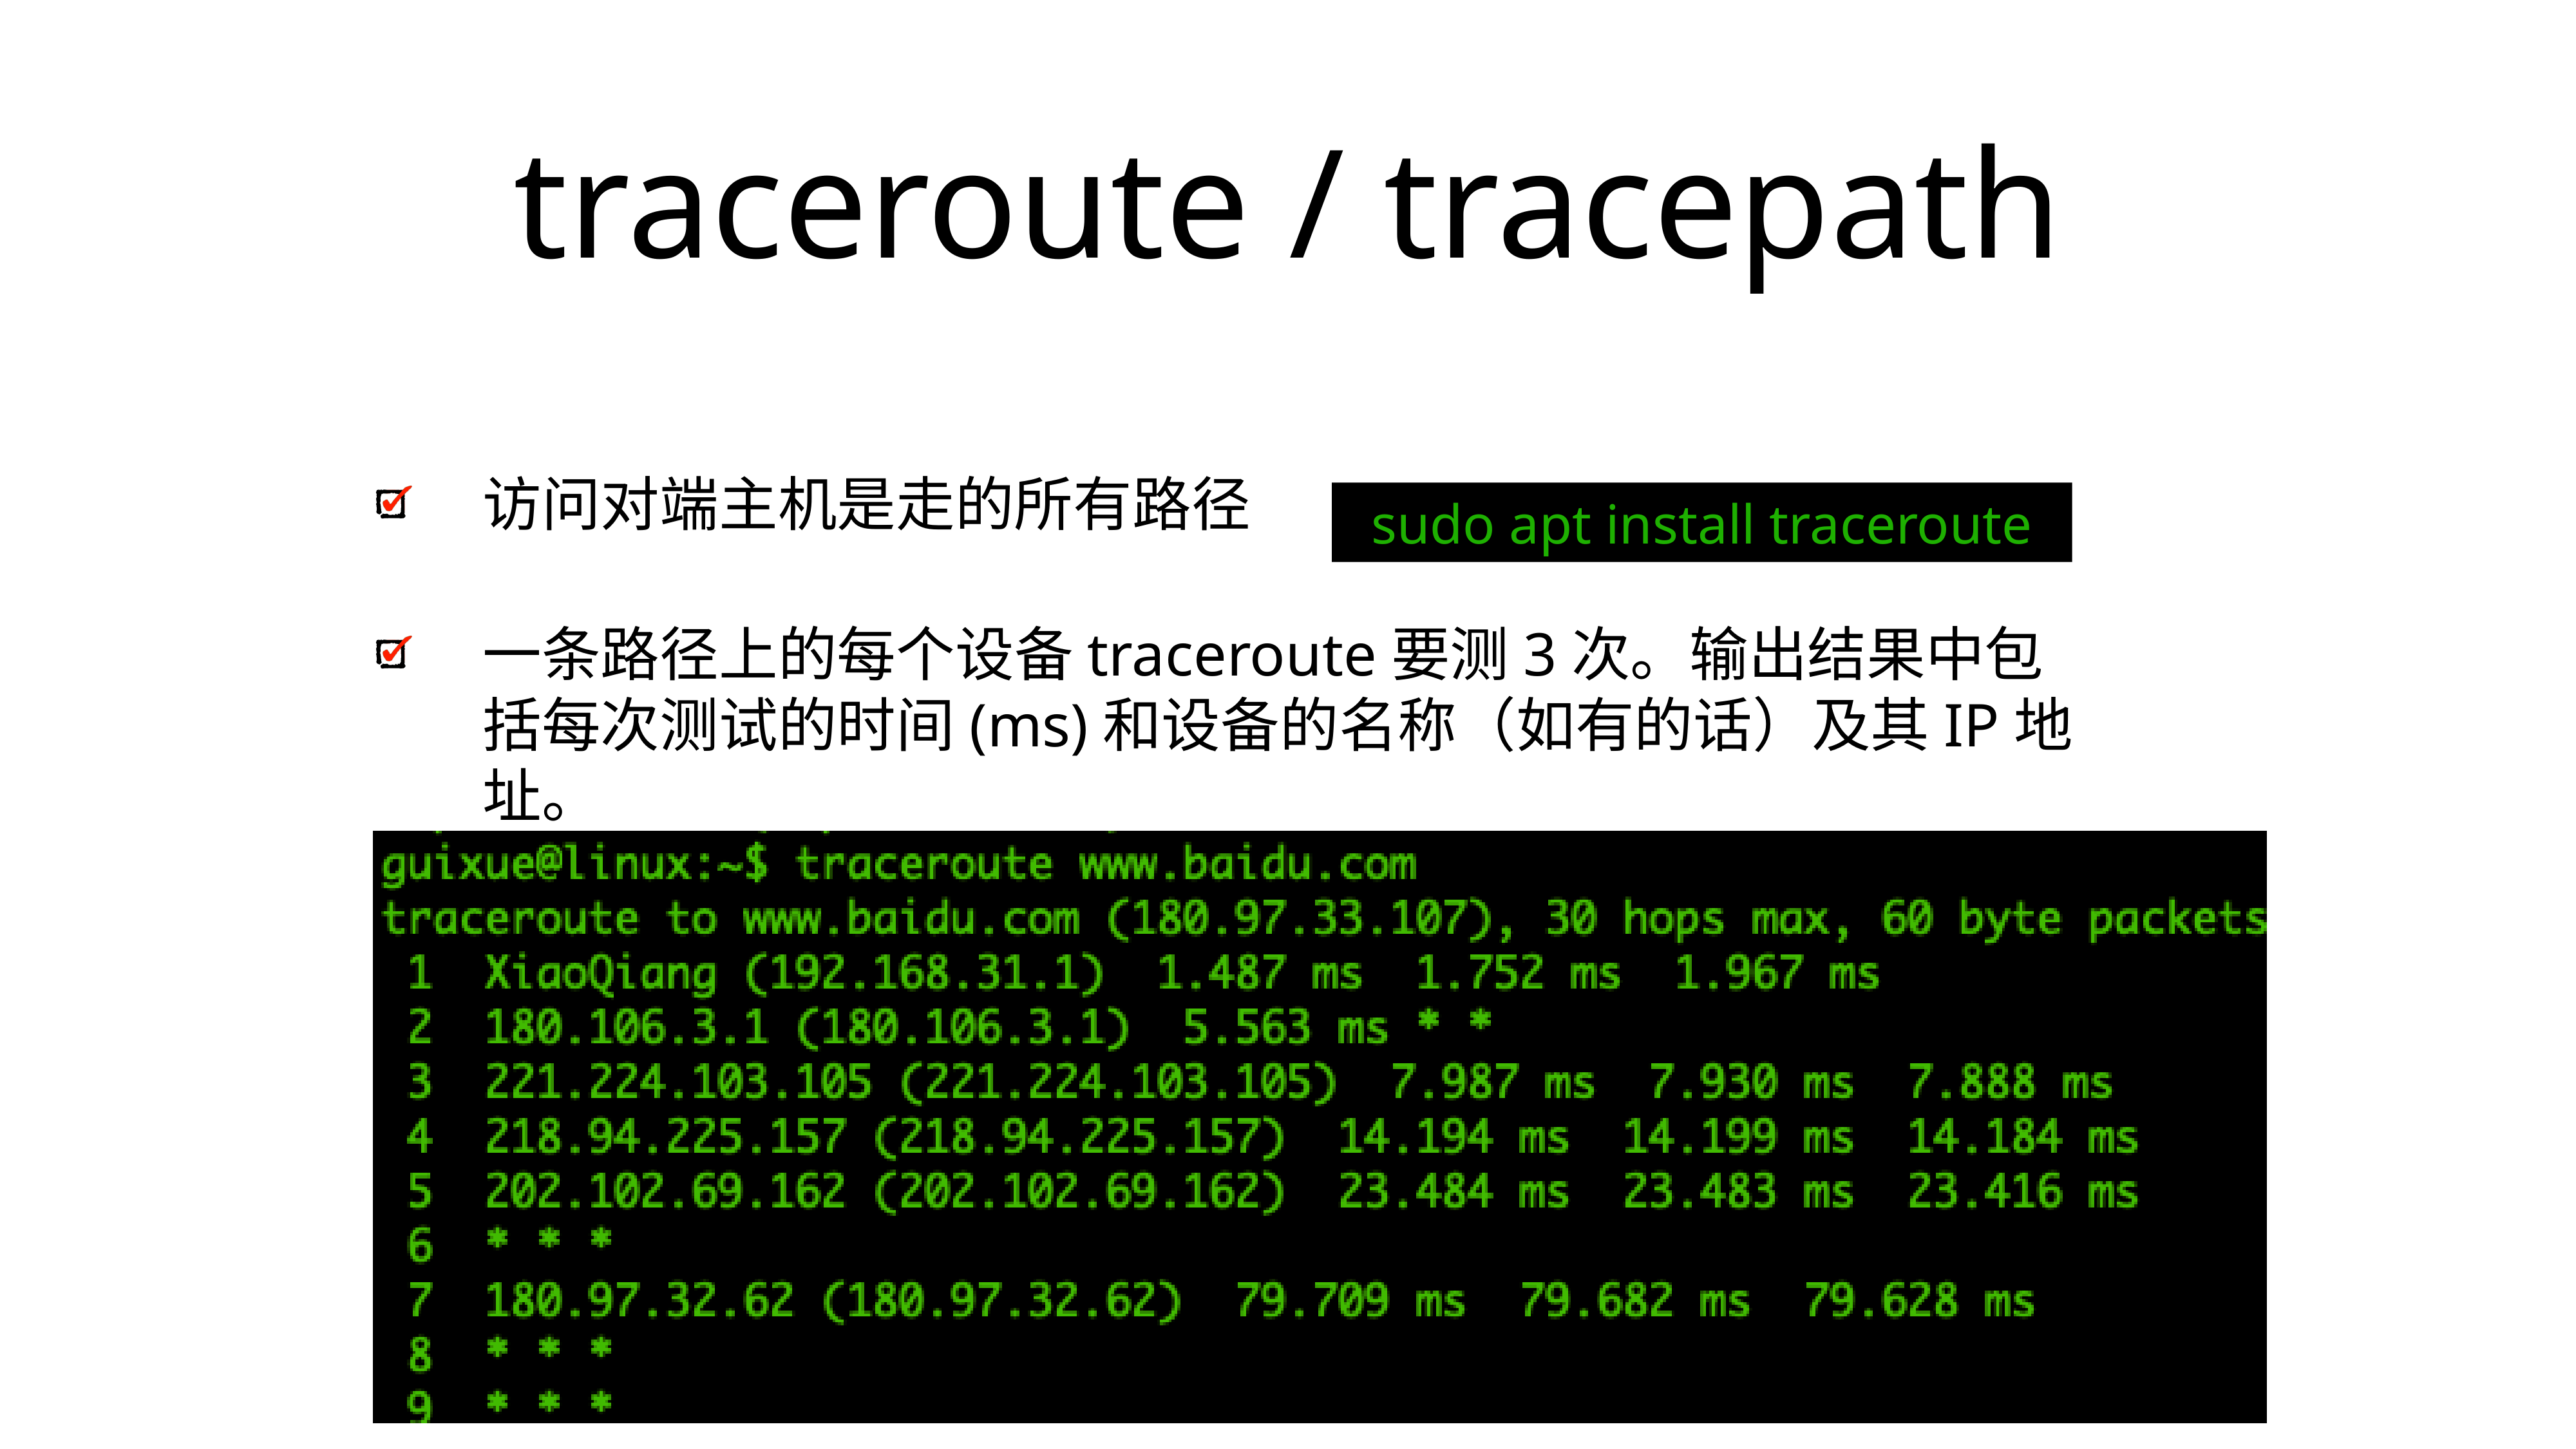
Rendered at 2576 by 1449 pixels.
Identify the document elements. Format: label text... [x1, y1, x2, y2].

picture [375, 486, 412, 519]
text_box sudo apt install traceroute [1332, 482, 2072, 562]
title traceroute / tracepath [463, 37, 2113, 359]
picture [372, 831, 2268, 1424]
list 访问对端主机是走的所有路径 一条路径上的每个设备traceroute要测3次。输出结果中包括每次测试的时间(ms)和设备的名称（如有的话）及其IP地址。 [367, 404, 2108, 893]
picture [375, 636, 412, 669]
